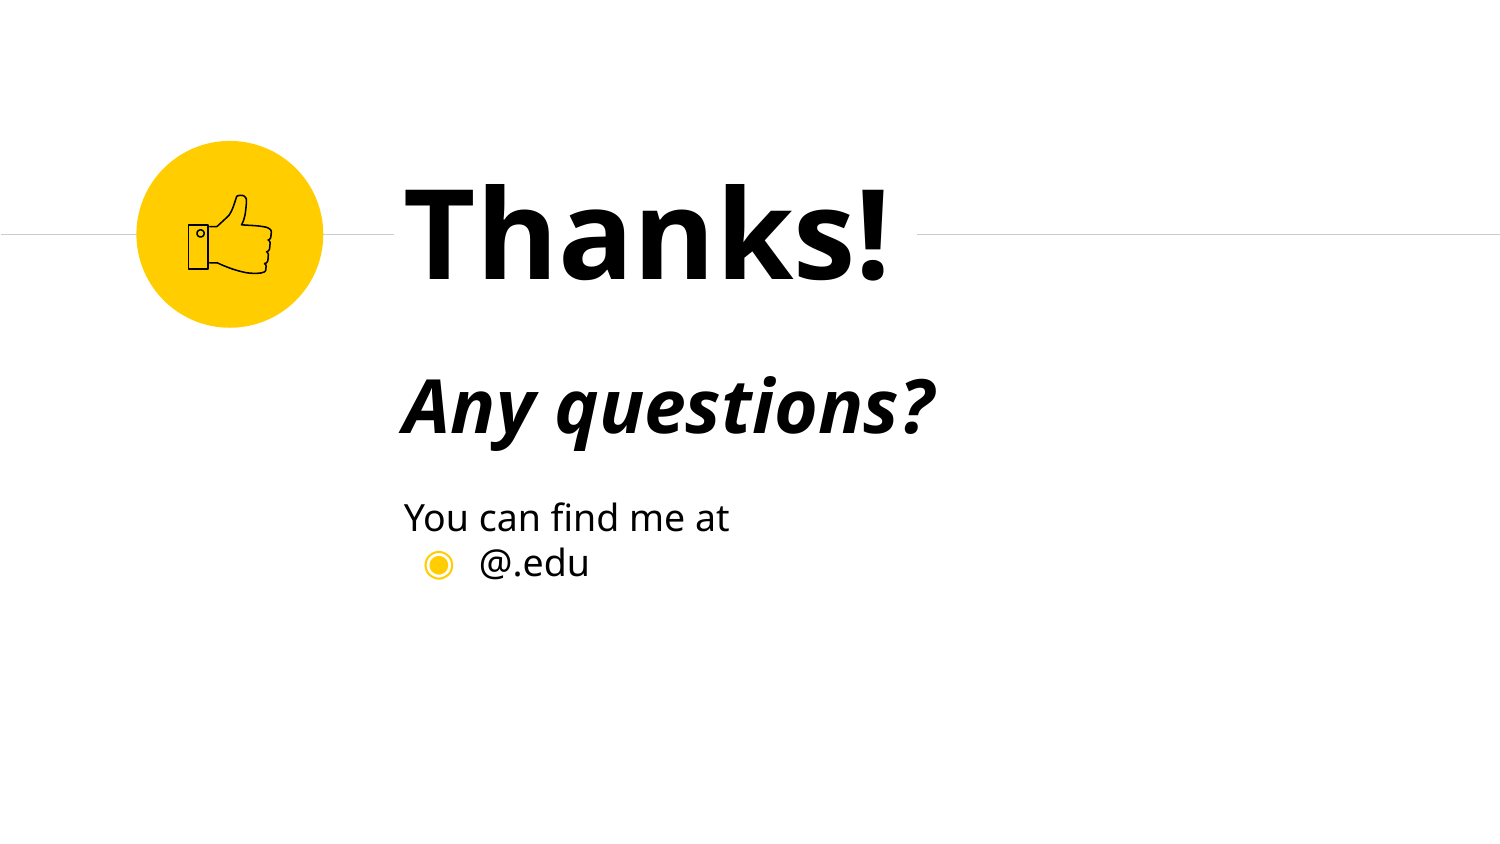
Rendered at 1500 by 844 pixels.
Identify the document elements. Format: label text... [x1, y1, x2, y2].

text_box [136, 140, 324, 233]
text_box [136, 243, 323, 328]
title Thanks! [389, 133, 1195, 325]
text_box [188, 195, 272, 274]
subtitle Any questions? You can find me at @.edu [389, 343, 1213, 473]
